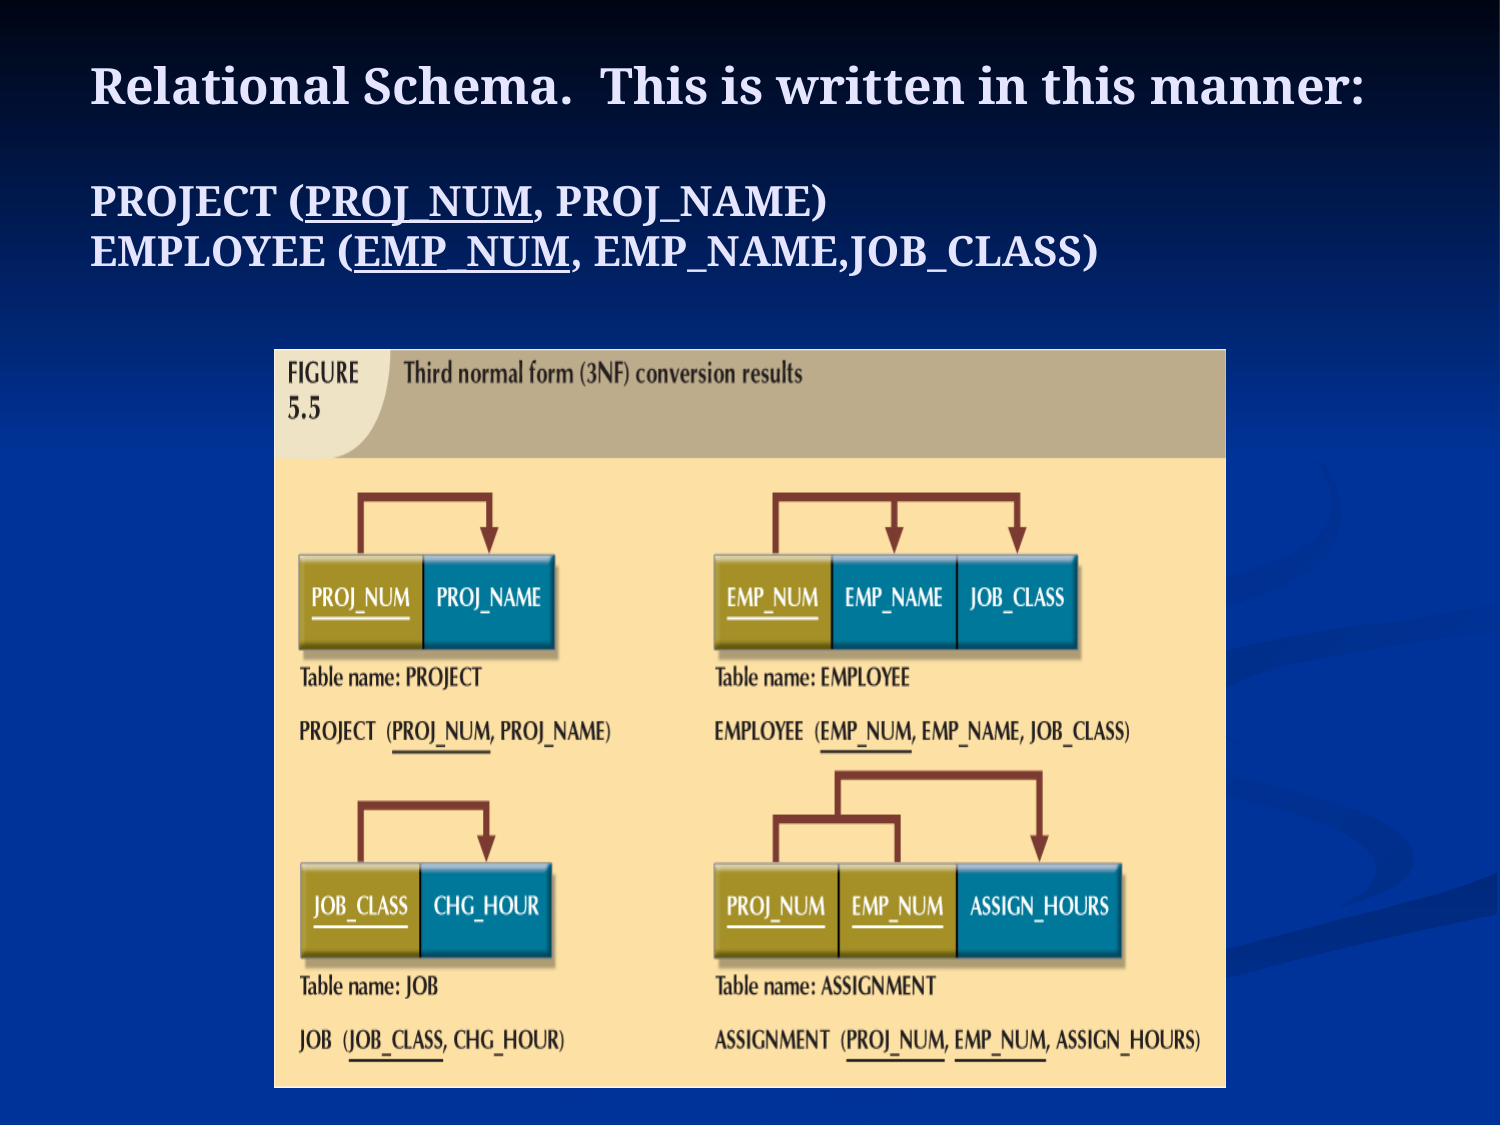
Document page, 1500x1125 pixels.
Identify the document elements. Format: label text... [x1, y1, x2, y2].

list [273, 349, 1226, 1088]
title Relational Schema. This is written in this manner: PROJECT (PROJ_NUM, PROJ_NAME) EMPLOYEE (EMP_NUM, EMP_NAME,JOB_CLASS) [74, 44, 1426, 326]
